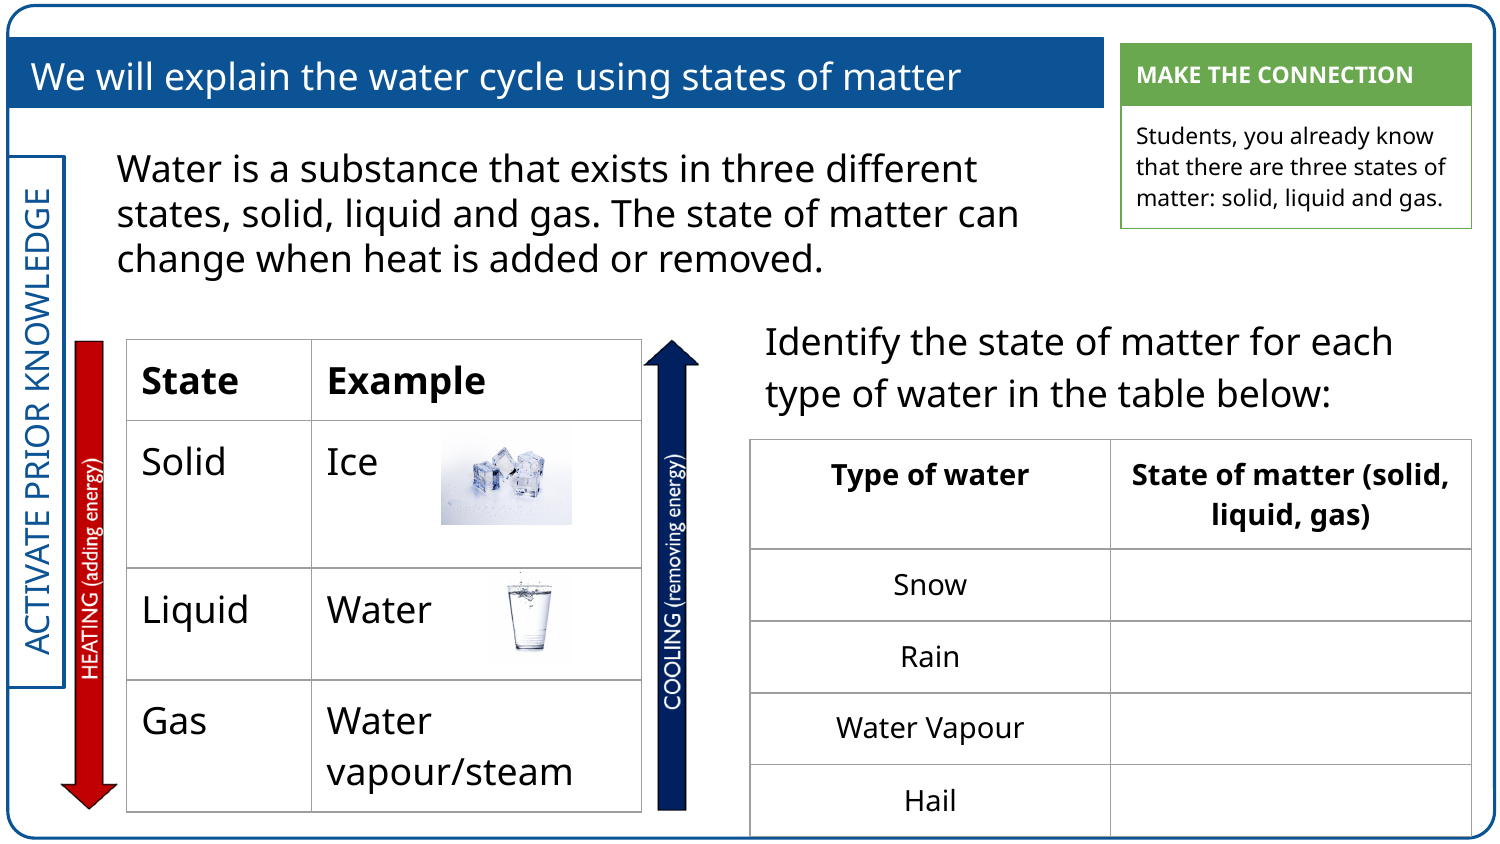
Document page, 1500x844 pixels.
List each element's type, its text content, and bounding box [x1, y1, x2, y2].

table_cell Ice [312, 421, 641, 567]
table_cell [1111, 550, 1471, 620]
table_cell Water Vapour [751, 694, 1110, 764]
text_box Water is a substance that exists in three different states, solid, liquid and gas. The state of matter can change when heat is added or removed. [101, 129, 1068, 286]
table_header Type of water [751, 440, 1110, 548]
table_cell Solid [127, 421, 311, 539]
picture [0, 340, 328, 810]
table_header Example [312, 340, 641, 420]
table_header State [127, 340, 311, 420]
table_cell Water [312, 569, 641, 679]
table_cell Water vapour/steam [312, 681, 641, 811]
table_cell [1111, 765, 1471, 836]
table_cell Gas [127, 681, 311, 811]
list Identify the state of matter for each type of water in the table below: [750, 296, 1457, 415]
picture [434, 339, 906, 811]
subtitle We will explain the water cycle using states of matter [15, 43, 1097, 101]
table_cell Hail [751, 765, 1110, 836]
table_cell [1111, 694, 1471, 764]
table_header State of matter (solid, liquid, gas) [1111, 440, 1471, 548]
table_cell [1111, 622, 1471, 692]
table_cell Students, you already know that there are three states of matter: solid, liquid and gas. [1122, 106, 1471, 228]
table_header MAKE THE CONNECTION [1122, 44, 1471, 104]
picture [440, 421, 572, 525]
table_cell Rain [751, 622, 1110, 692]
table_cell Snow [751, 550, 1110, 620]
table_cell Liquid [127, 618, 311, 679]
